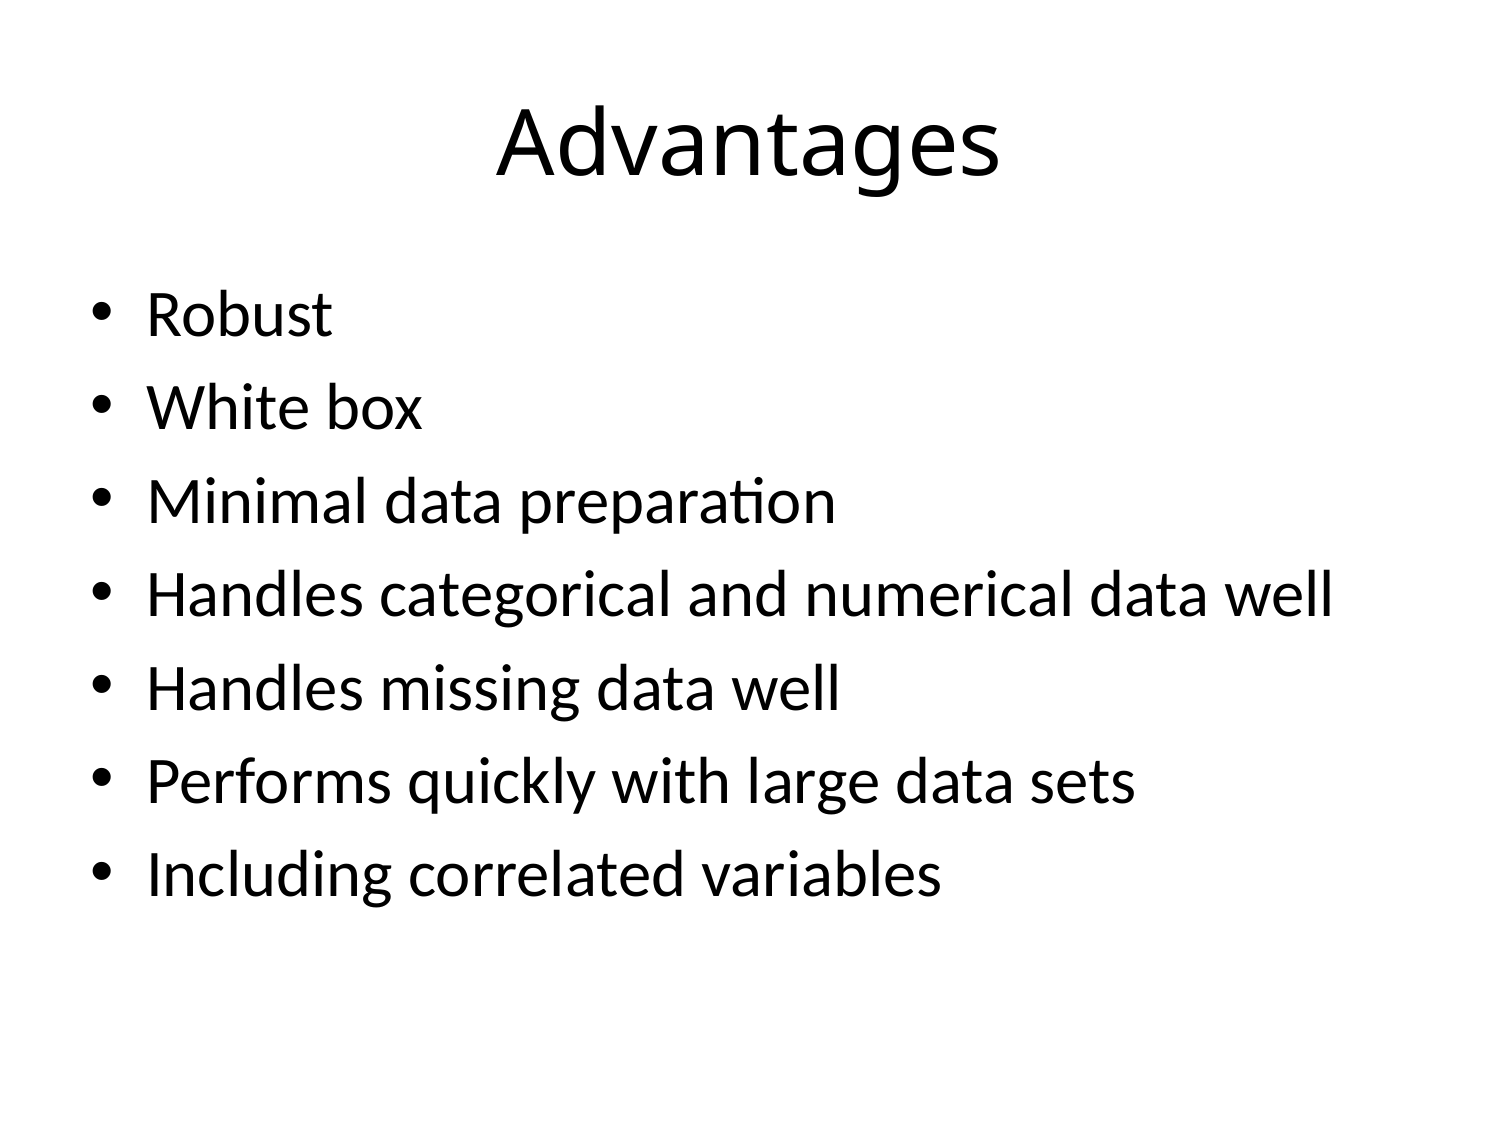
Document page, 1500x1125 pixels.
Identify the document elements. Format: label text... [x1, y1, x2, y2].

list Robust White box Minimal data preparation Handles categorical and numerical data well Handles missing data well Performs quickly with large data sets Including correlated variables [75, 262, 1425, 1005]
title Advantages [75, 45, 1425, 233]
